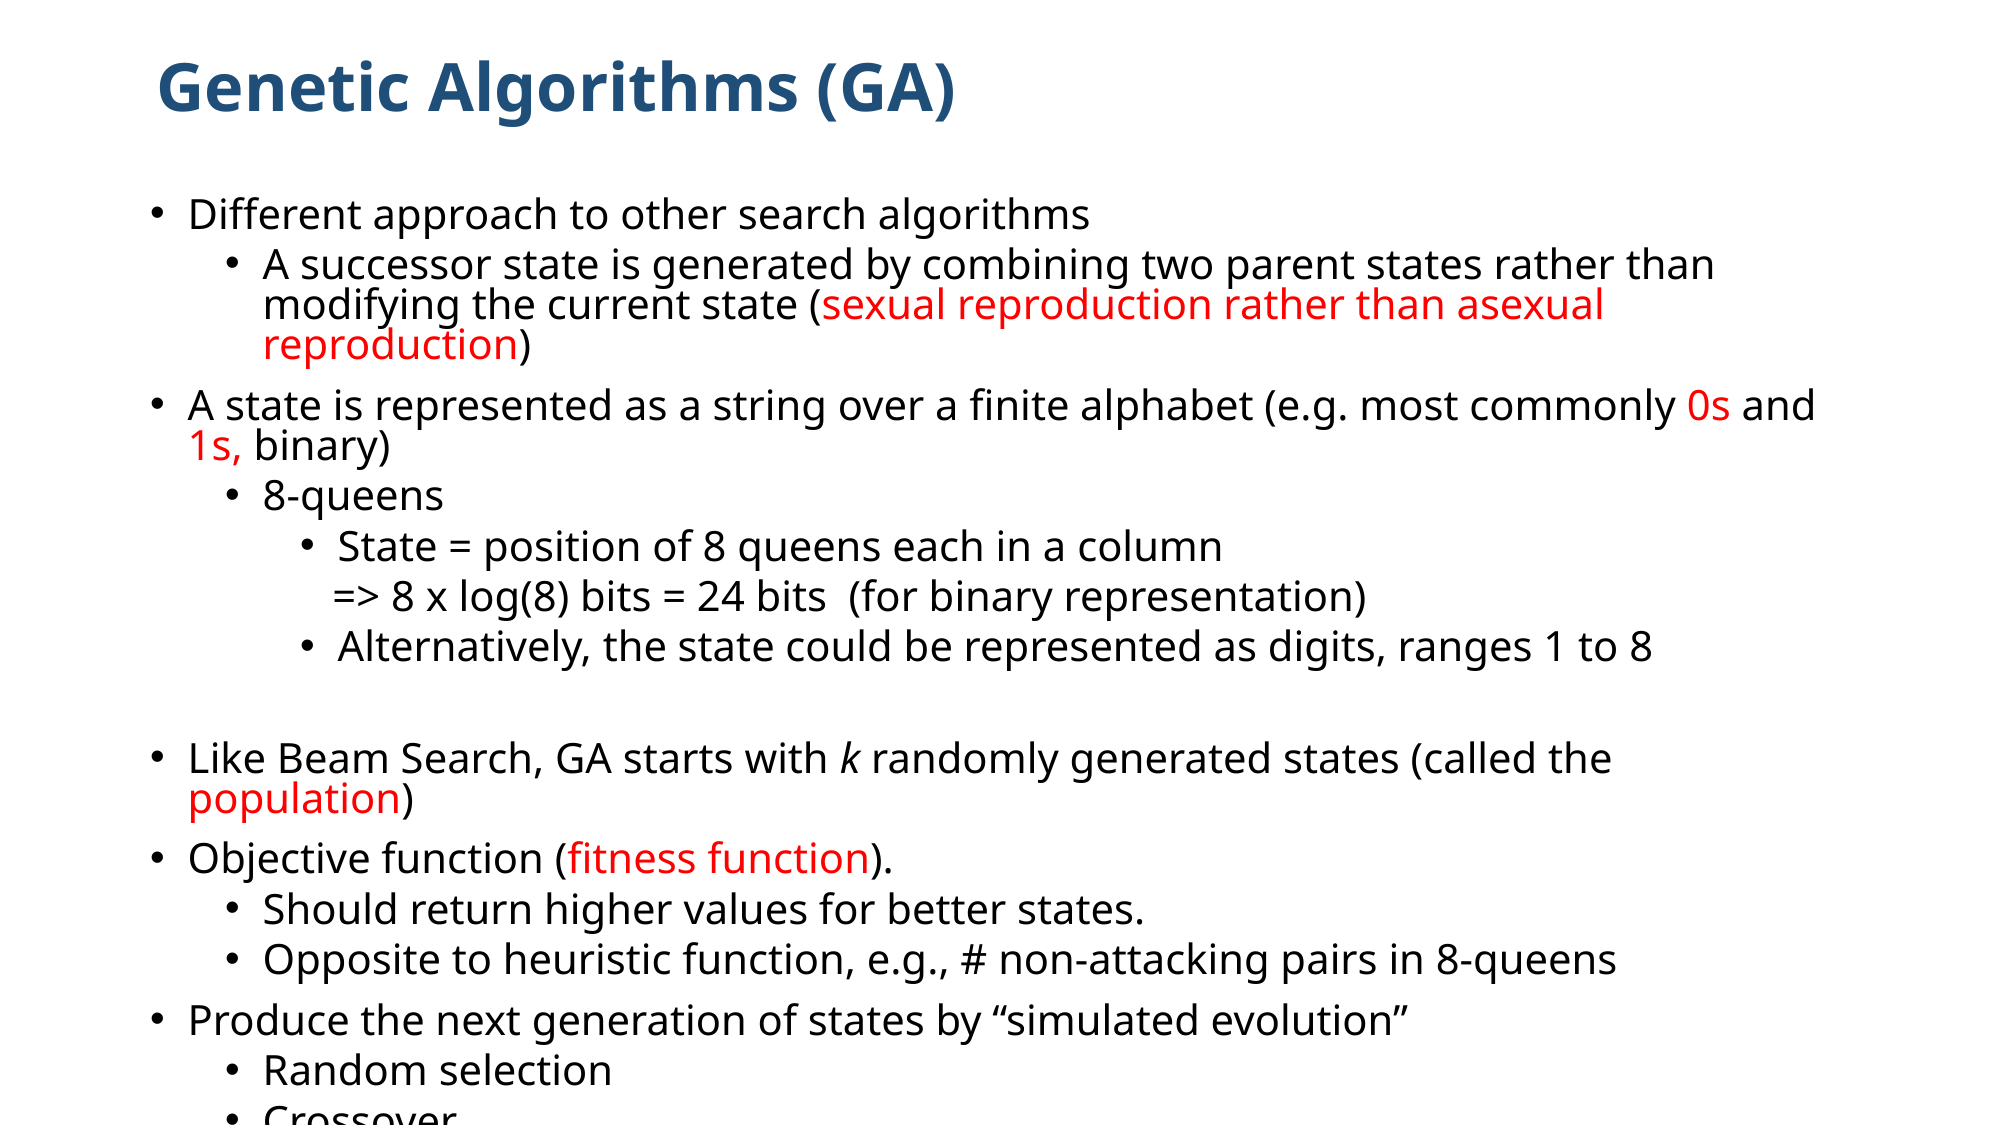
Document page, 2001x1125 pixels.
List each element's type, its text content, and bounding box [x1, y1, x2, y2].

list Different approach to other search algorithms A successor state is generated by combining two parent states rather than modifying the current state (sexual reproduction rather than asexual reproduction) A state is represented as a string over a finite alphabet (e.g. most commonly 0s and 1s, binary) 8-queens State = position of 8 queens each in a column => 8 x log(8) bits = 24 bits (for binary representation) Alternatively, the state could be represented as digits, ranges 1 to 8 Like Beam Search, GA starts with k randomly generated states (called the population) Objective function (fitness function). Should return higher values for better states. Opposite to heuristic function, e.g., # non-attacking pairs in 8-queens Produce the next generation of states by “simulated evolution” Random selection Crossover Random mutation [135, 189, 1861, 1066]
title Genetic Algorithms (GA) [141, 39, 1867, 141]
